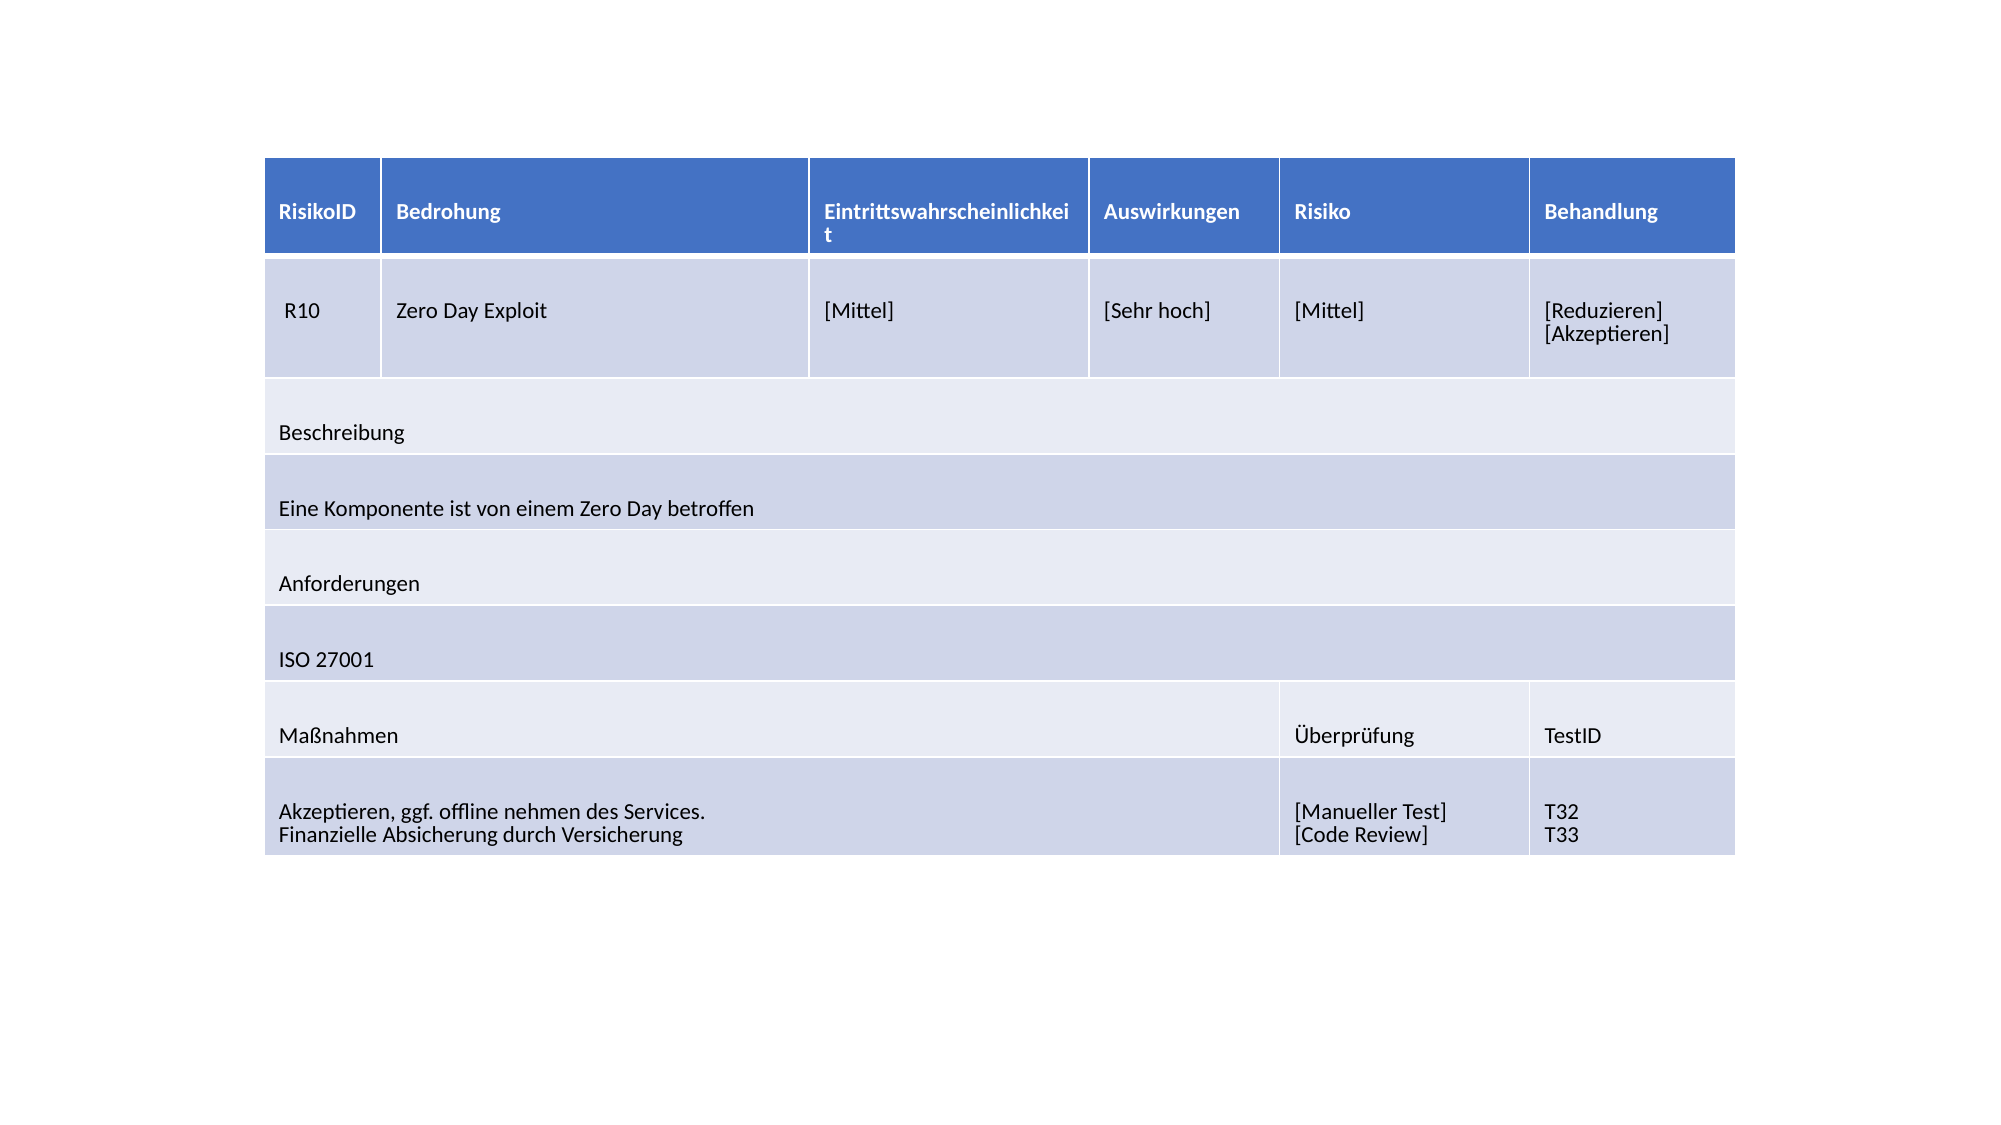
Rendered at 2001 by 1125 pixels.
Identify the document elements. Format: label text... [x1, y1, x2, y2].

table_cell Anforderungen [265, 530, 1735, 604]
table_cell Überprüfung [1280, 682, 1529, 756]
table_cell Eine Komponente ist von einem Zero Day betroffen [265, 455, 1735, 529]
table_cell [Mittel] [810, 259, 1088, 377]
table_cell R10 [265, 259, 380, 377]
table_cell Maßnahmen [265, 682, 1279, 756]
table_cell [Reduzieren] [Akzeptieren] [1530, 259, 1735, 377]
table_header Bedrohung [382, 158, 808, 253]
table_header RisikoID [265, 158, 380, 253]
table_cell [Sehr hoch] [1090, 259, 1279, 377]
table_header Auswirkungen [1090, 158, 1279, 253]
table_cell Akzeptieren, ggf. offline nehmen des Services. Finanzielle Absicherung durch Versicherung [265, 758, 1279, 855]
table_cell [Mittel] [1280, 259, 1529, 377]
table_header Risiko [1280, 158, 1529, 253]
table_cell T32 T33 [1530, 758, 1735, 855]
table_cell [Manueller Test] [Code Review] [1280, 758, 1529, 855]
table_cell Beschreibung [265, 379, 1735, 453]
table_header Eintrittswahrscheinlichkeit [810, 158, 1088, 253]
table_header Behandlung [1530, 158, 1735, 253]
table_cell ISO 27001 [265, 606, 1735, 680]
table_cell Zero Day Exploit [382, 259, 808, 377]
table_cell TestID [1530, 682, 1735, 756]
